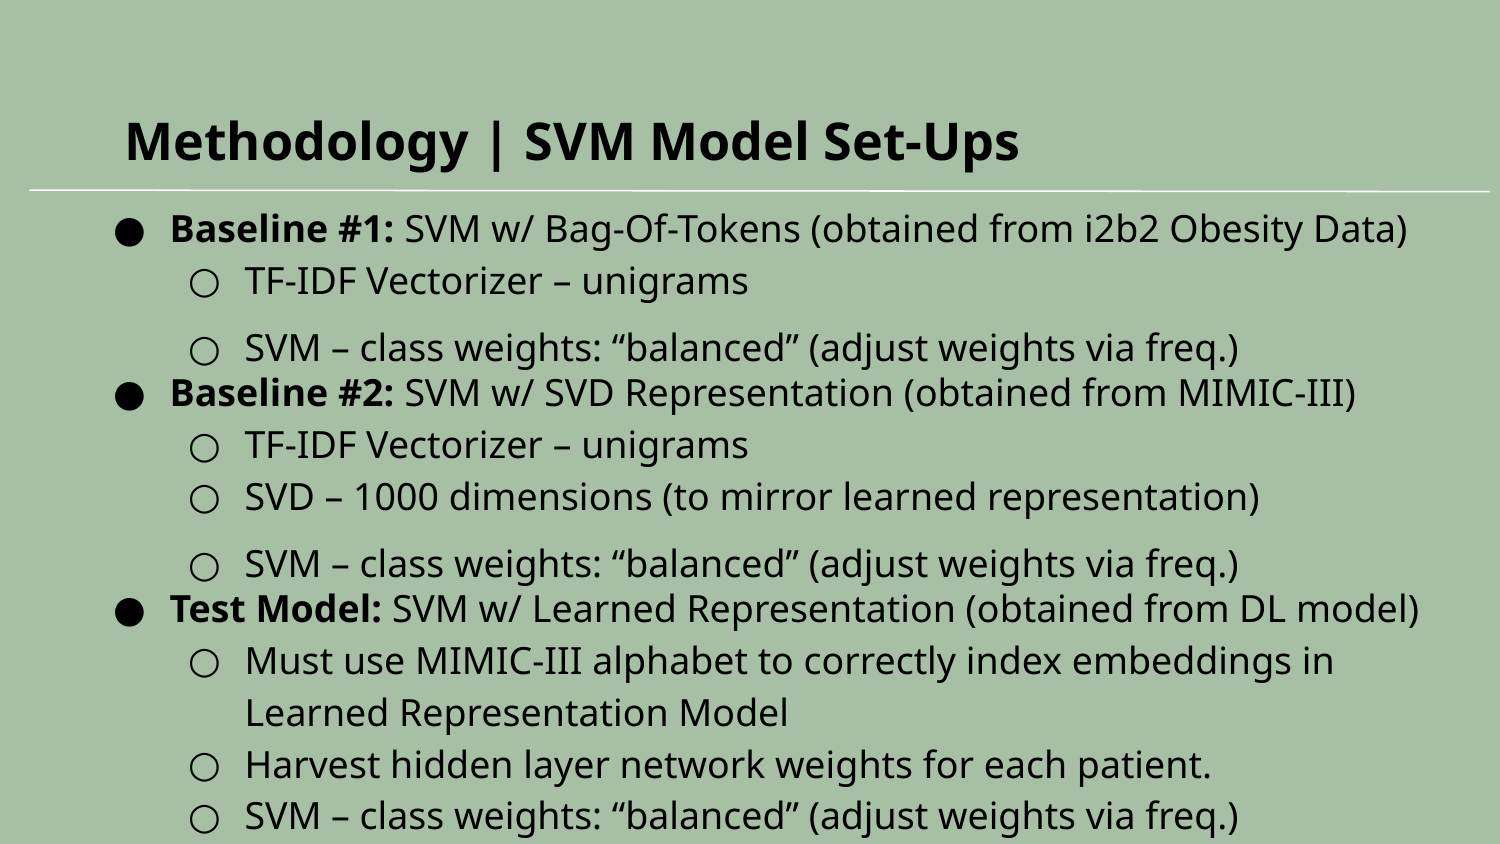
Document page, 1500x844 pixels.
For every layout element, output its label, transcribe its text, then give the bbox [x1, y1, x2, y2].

title Methodology | SVM Model Set-Ups [109, 93, 1391, 167]
list Baseline #1: SVM w/ Bag-Of-Tokens (obtained from i2b2 Obesity Data) TF-IDF Vectorizer – unigrams SVM – class weights: “balanced” (adjust weights via freq.) Baseline #2: SVM w/ SVD Representation (obtained from MIMIC-III) TF-IDF Vectorizer – unigrams SVD – 1000 dimensions (to mirror learned representation) SVM – class weights: “balanced” (adjust weights via freq.) Test Model: SVM w/ Learned Representation (obtained from DL model) Must use MIMIC-III alphabet to correctly index embeddings in Learned Representation Model Harvest hidden layer network weights for each patient. SVM – class weights: “balanced” (adjust weights via freq.) [79, 200, 1440, 844]
